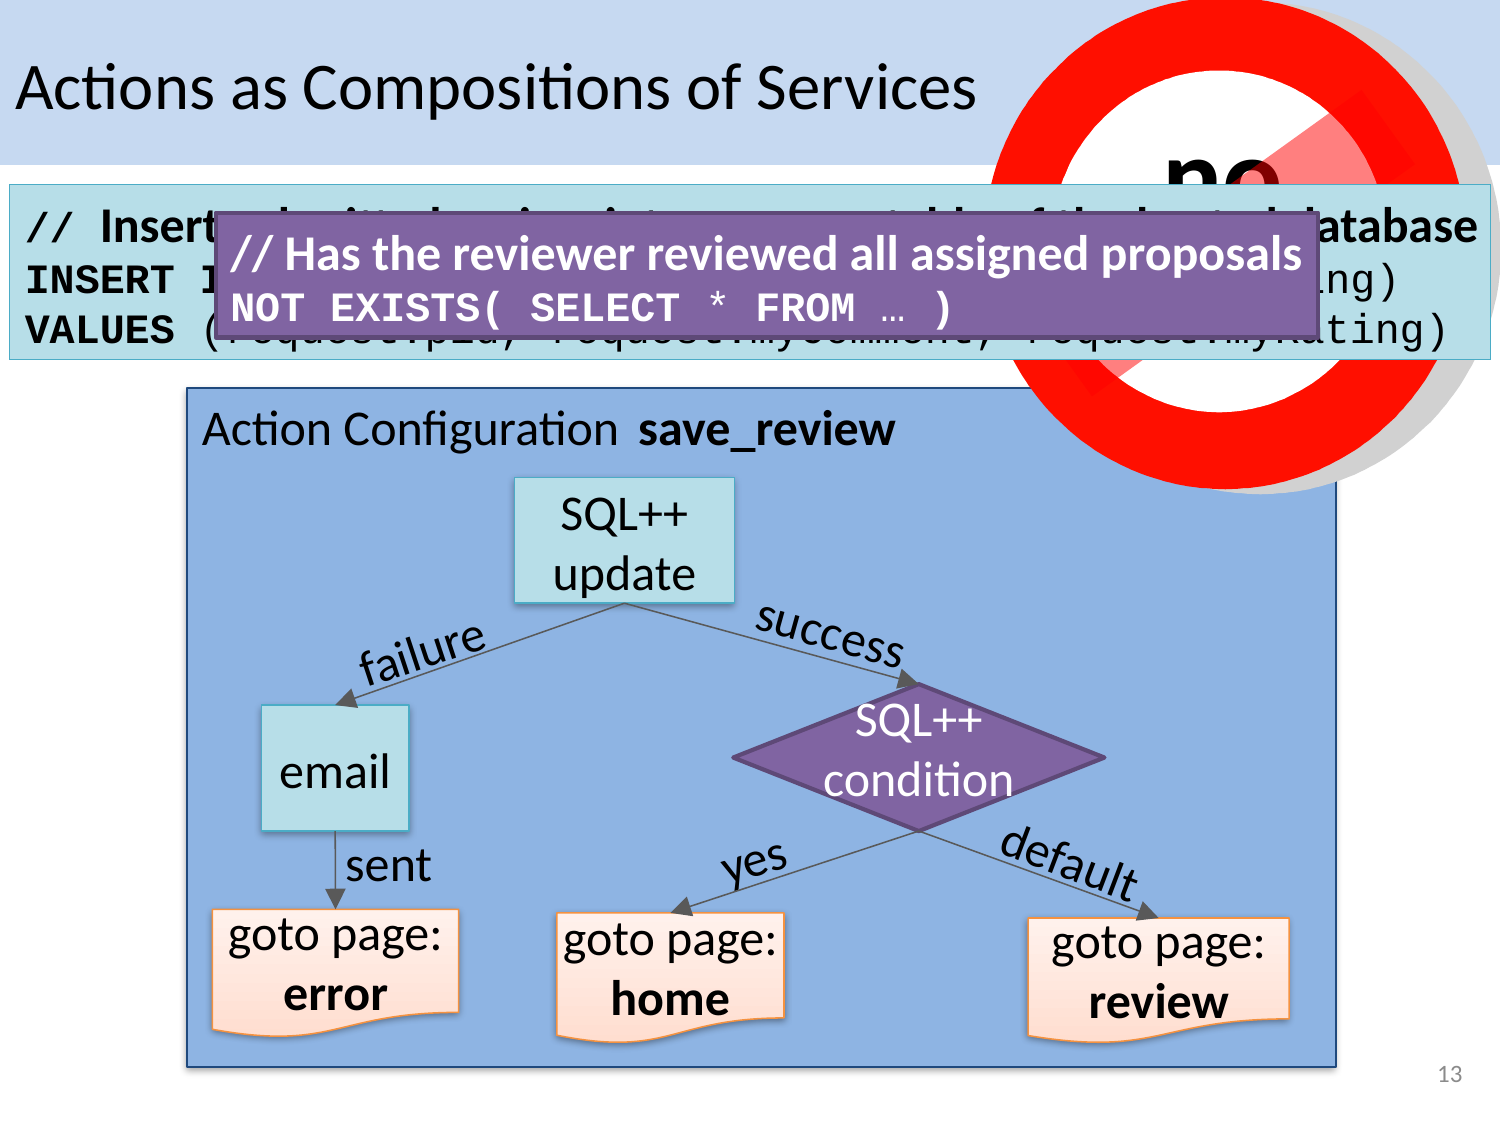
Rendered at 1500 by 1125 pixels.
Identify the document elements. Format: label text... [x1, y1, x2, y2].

text_box // Has the reviewer reviewed all assigned proposals NOT EXISTS( SELECT * FROM … ) [214, 211, 980, 340]
slide_number 13 [1127, 1042, 1478, 1103]
text_box // Insert submitted review into reviews table of the hosted database INSERT INTO hosted.reviews(proposalId, comment, rating) VALUES (request.pid, request.myComment, request.myRating) [9, 184, 980, 360]
title Actions as Compositions of Services [0, 0, 982, 165]
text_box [186, 387, 1337, 1068]
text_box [985, 0, 1500, 499]
